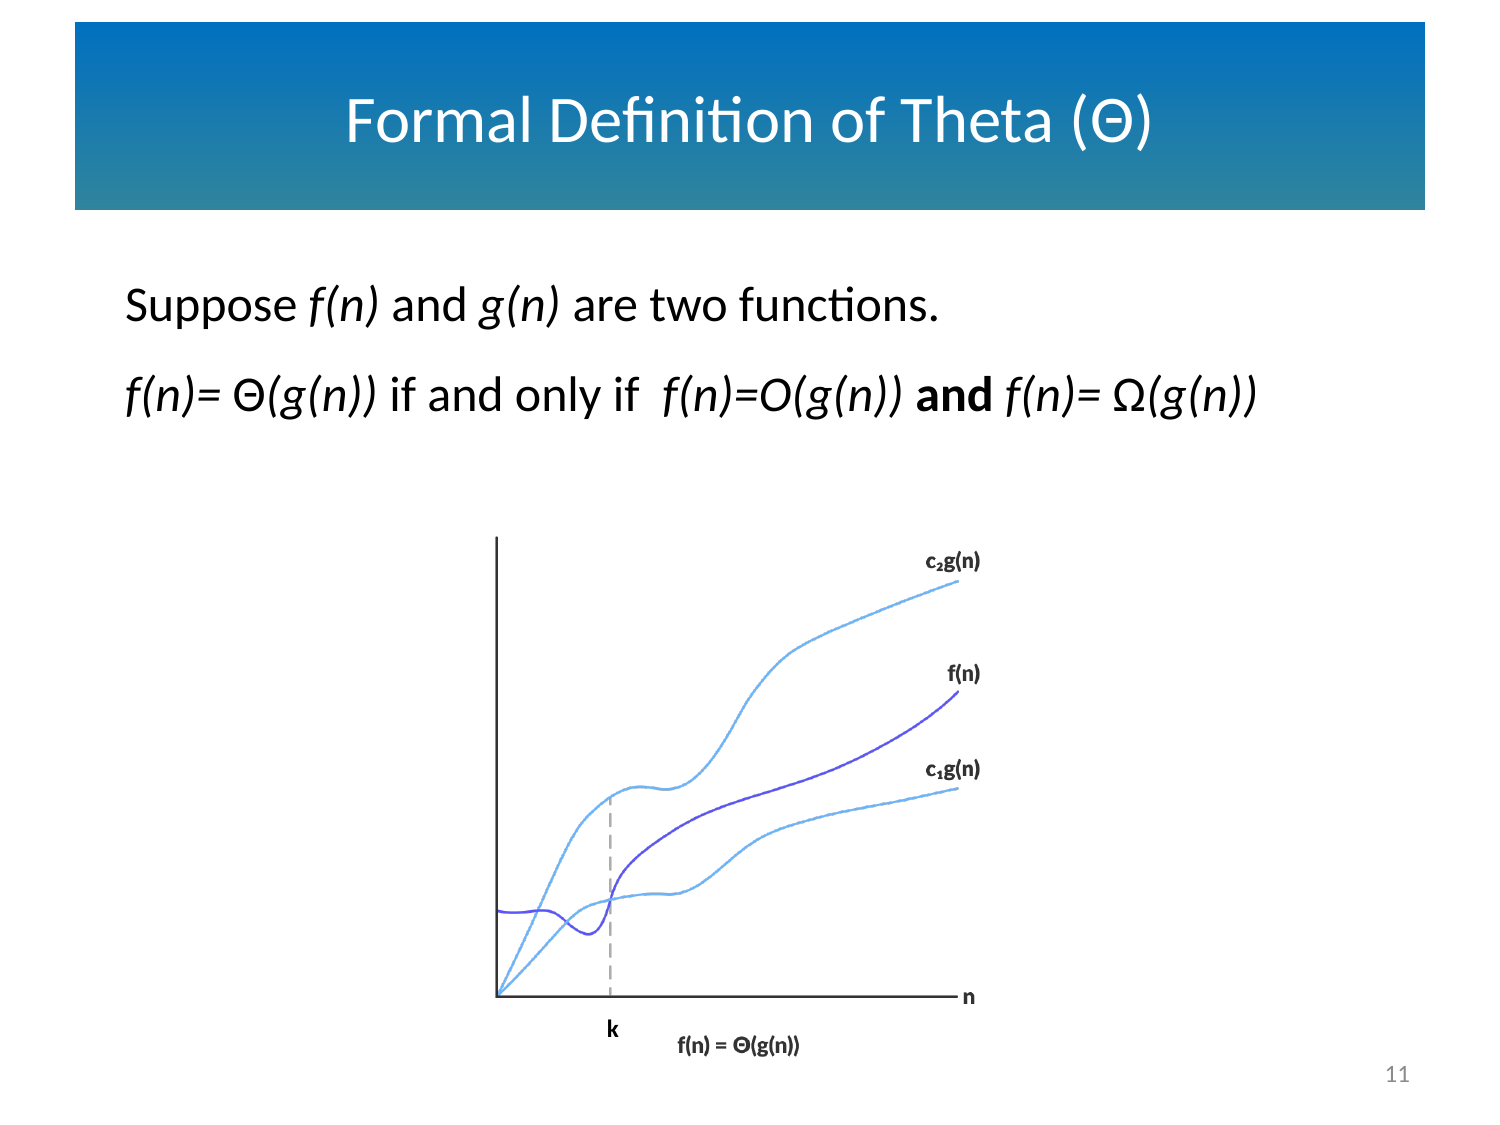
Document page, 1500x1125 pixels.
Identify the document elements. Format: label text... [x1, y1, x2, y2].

slide_number 11 [1074, 1042, 1425, 1103]
list Suppose f(n) and g(n) are two functions. f(n)= Θ(g(n)) if and only if f(n)=O(g(n)) and f(n)= Ω(g(n)) [109, 234, 1345, 509]
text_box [466, 508, 1009, 1088]
title Formal Definition of Theta (Θ) [75, 22, 1425, 210]
